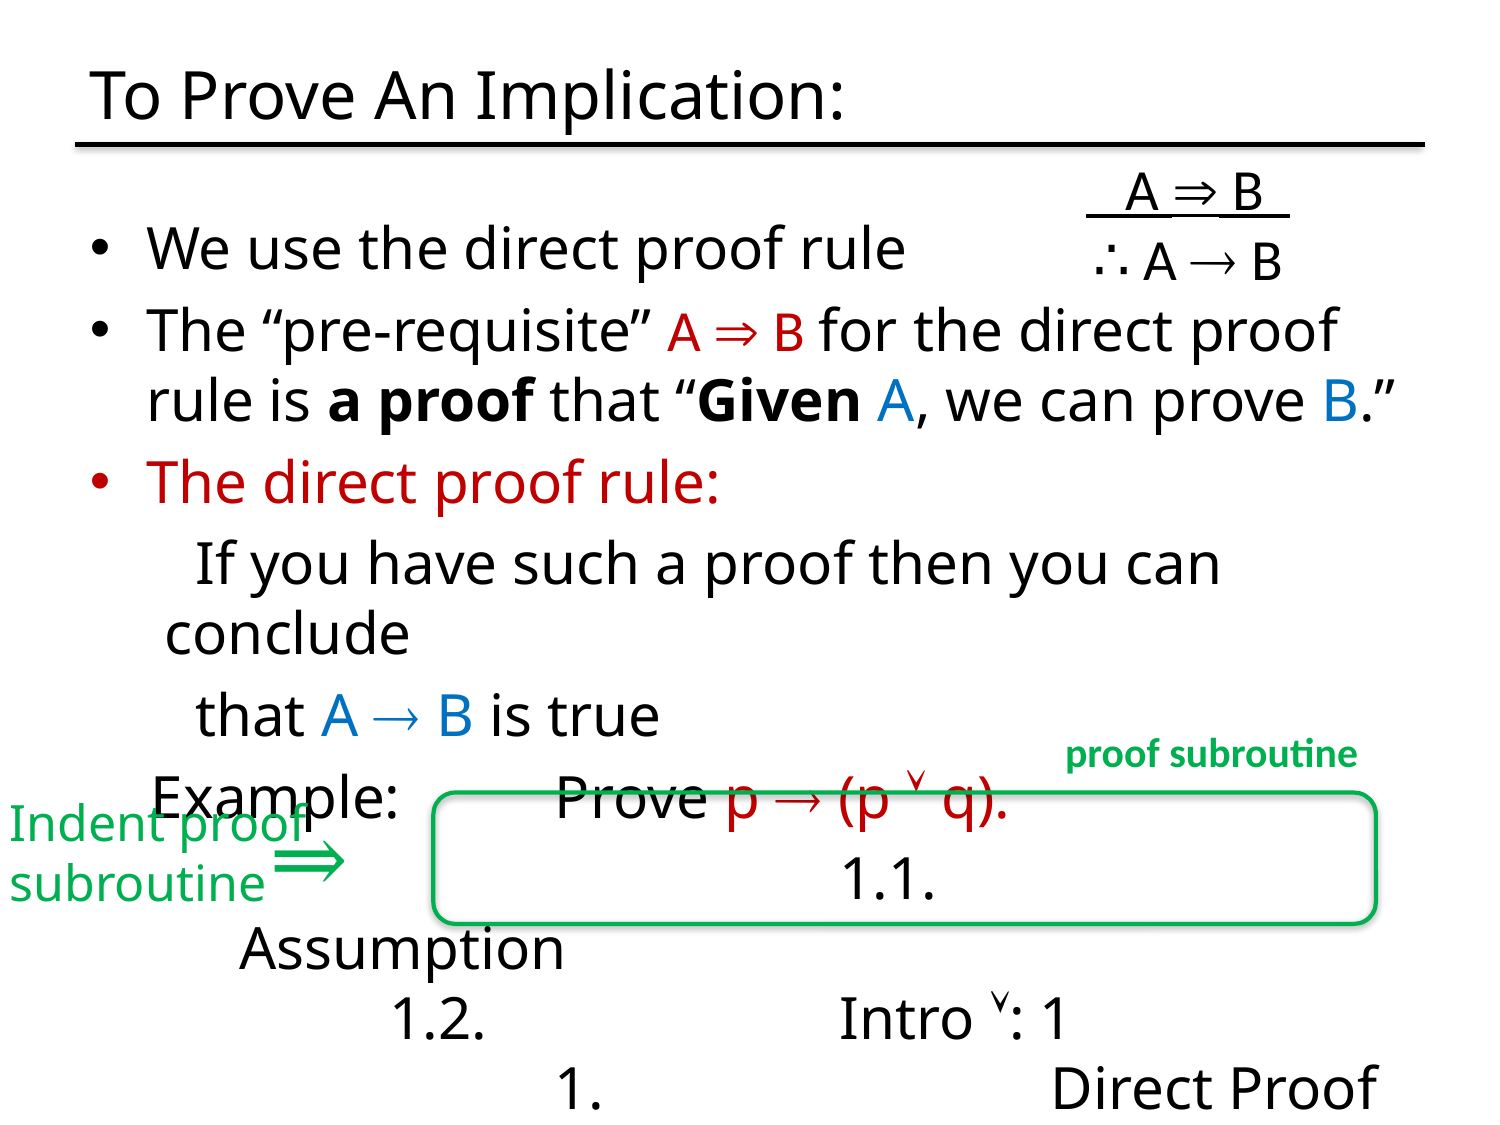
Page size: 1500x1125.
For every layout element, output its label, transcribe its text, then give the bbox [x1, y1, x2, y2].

text_box [431, 790, 1379, 927]
text_box proof subroutine [1050, 718, 1374, 784]
text_box ⇒ [254, 794, 367, 909]
text_box A  B ∴ A  B [1070, 144, 1306, 300]
text_box Indent proof subroutine [0, 783, 322, 919]
